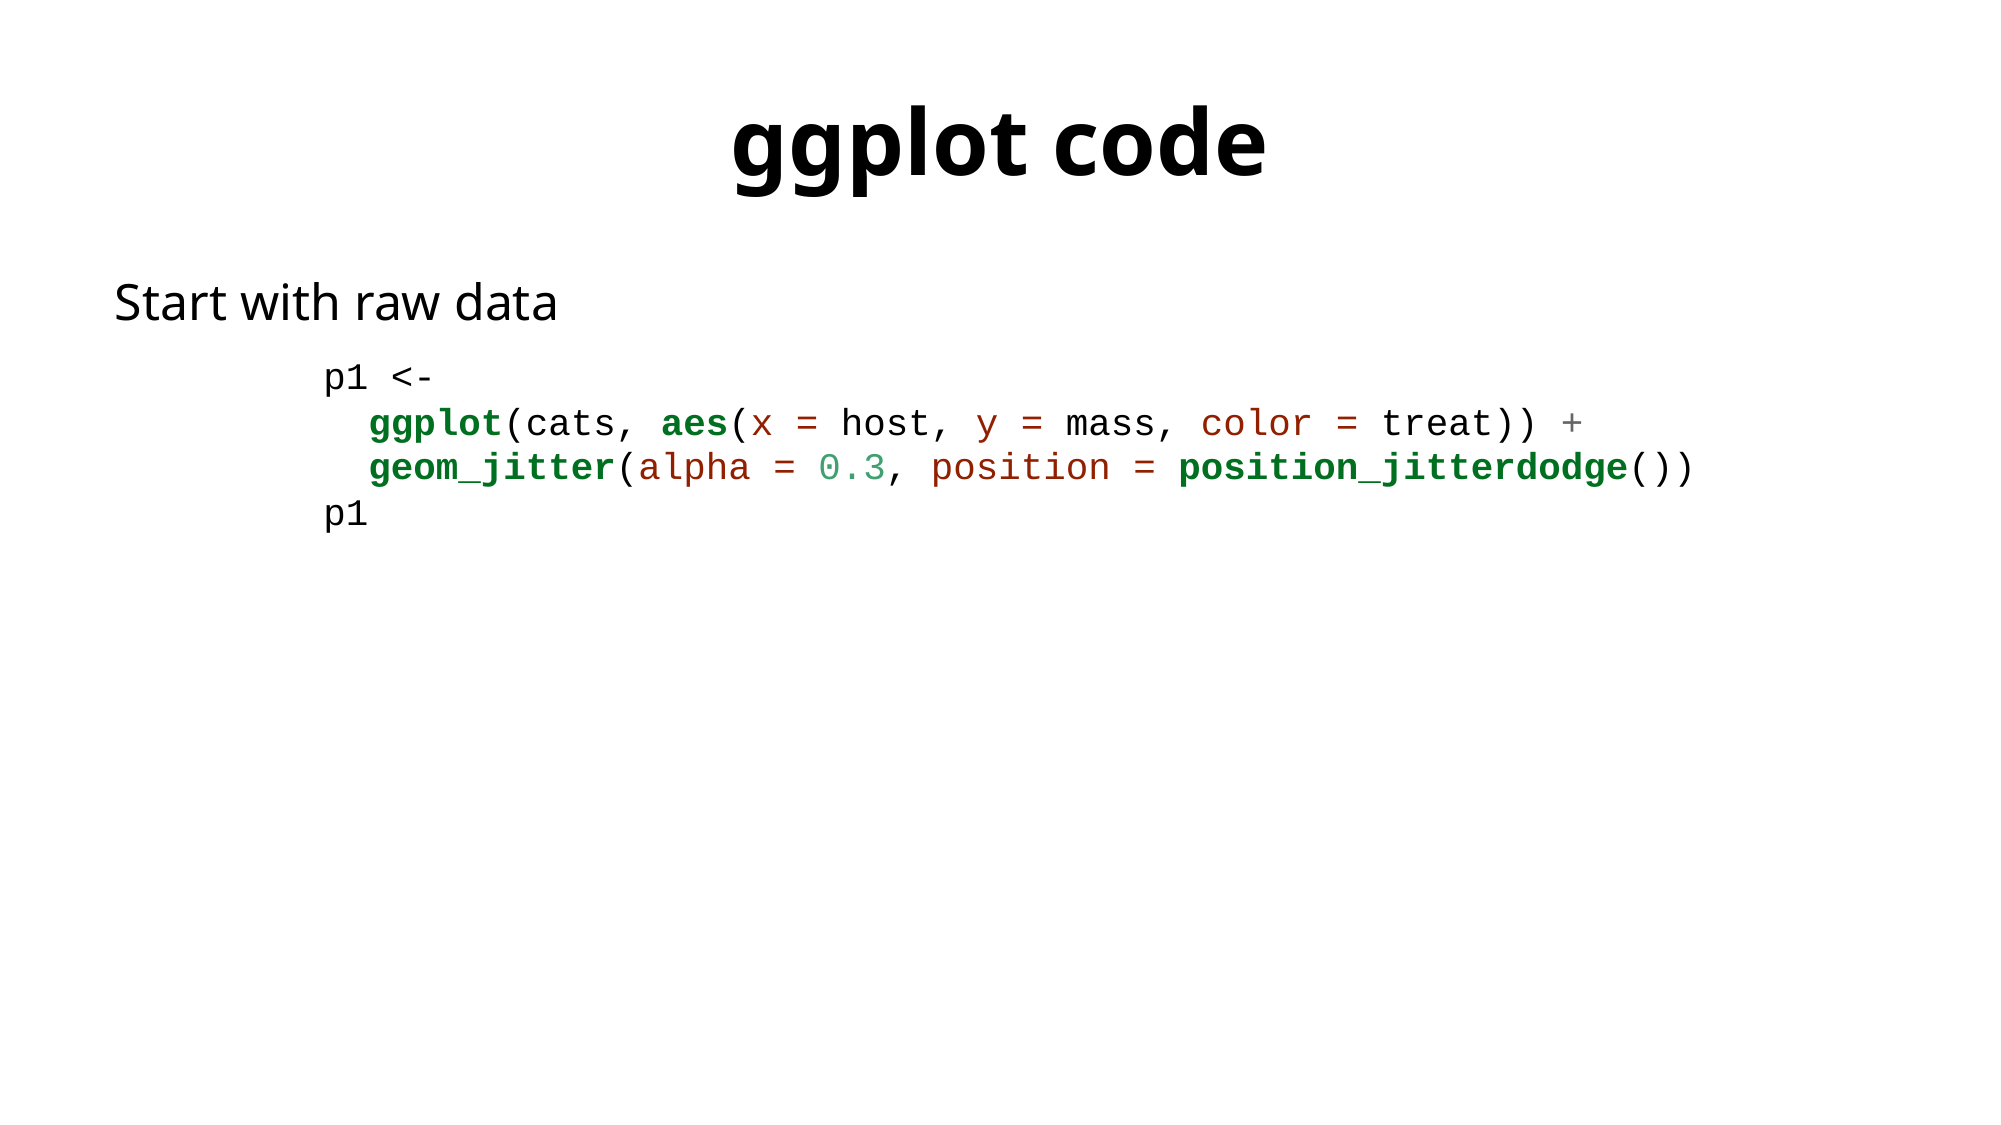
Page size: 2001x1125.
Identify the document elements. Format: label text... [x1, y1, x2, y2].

title ggplot code [99, 45, 1900, 233]
list Start with raw data p1 <- ggplot(cats, aes(x = host, y = mass, color = treat)) + geom_jitter(alpha = 0.3, position = position_jitterdodge()) p1 [99, 262, 1900, 1005]
